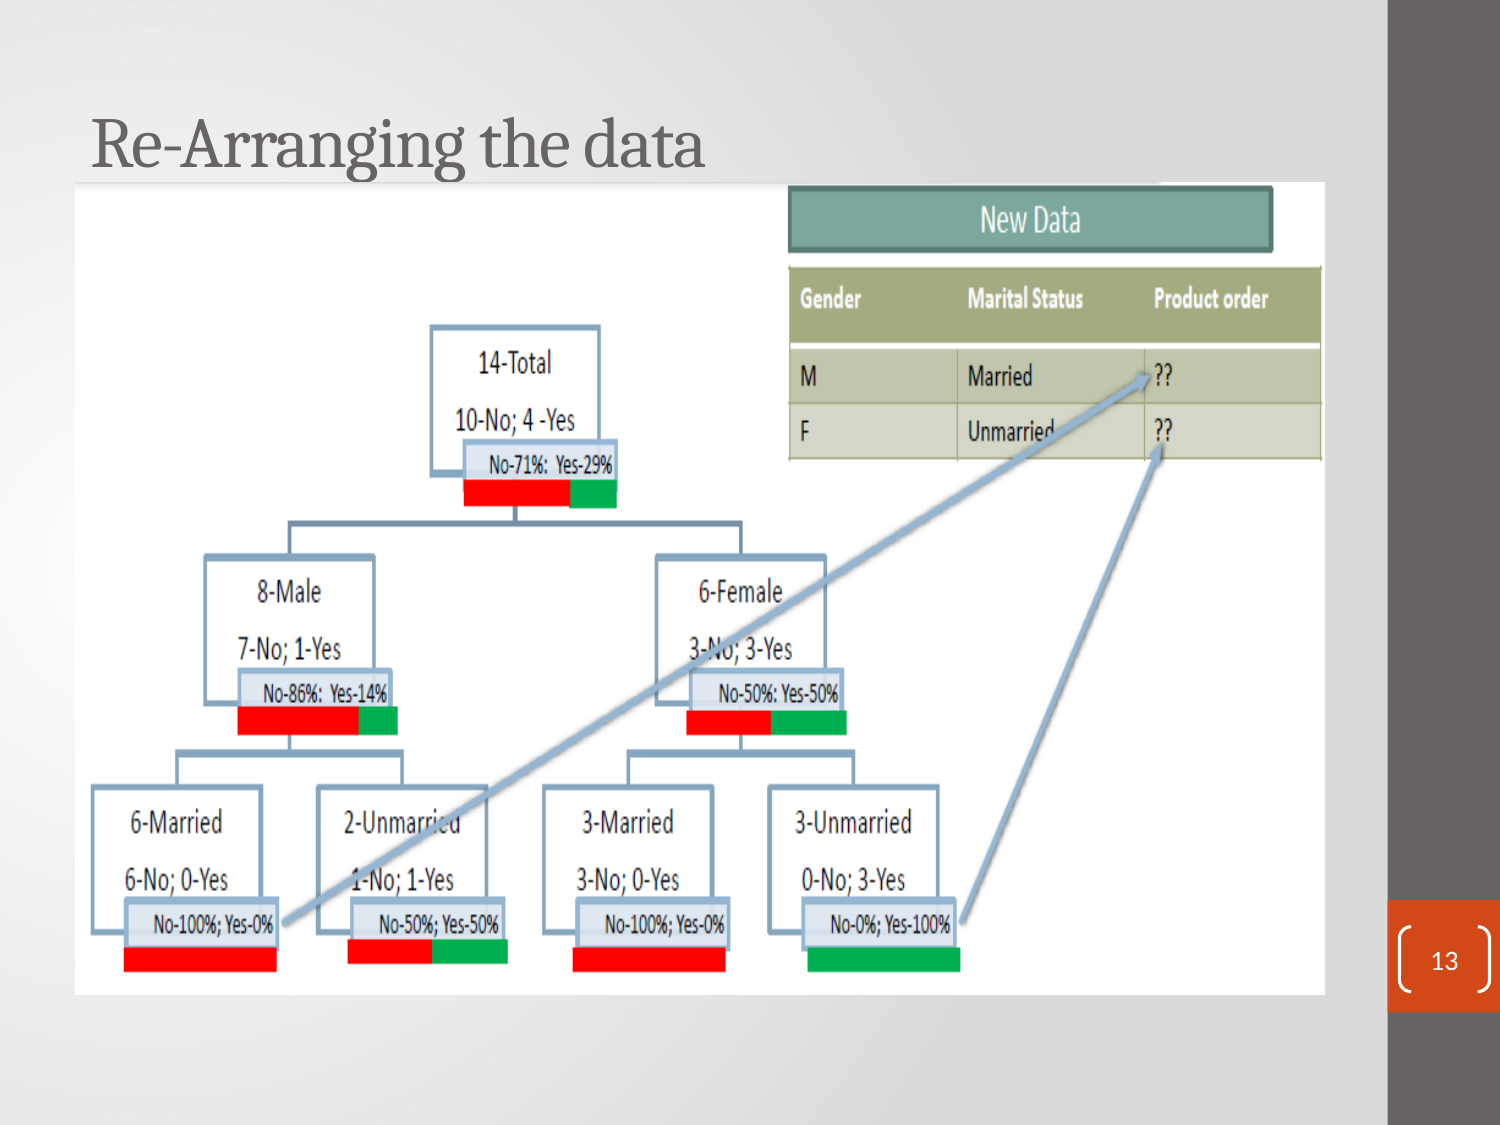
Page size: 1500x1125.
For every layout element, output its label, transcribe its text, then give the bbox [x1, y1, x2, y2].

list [74, 181, 1326, 995]
title Re-Arranging the data [75, 45, 1325, 177]
slide_number 13 [1397, 925, 1492, 994]
